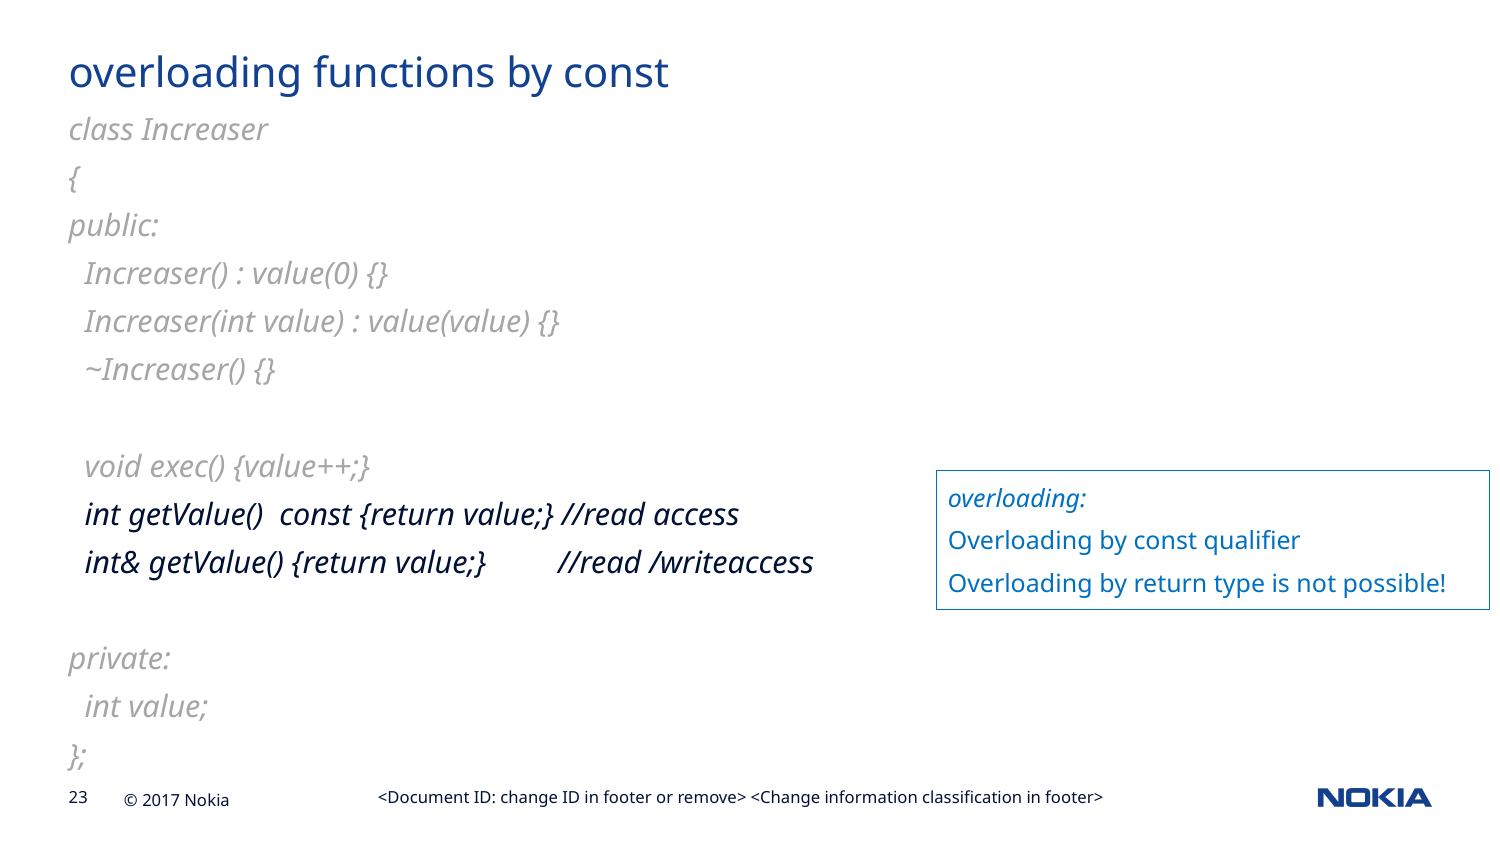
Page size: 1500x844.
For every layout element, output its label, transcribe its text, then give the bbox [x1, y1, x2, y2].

text_box overloading: Overloading by const qualifier Overloading by return type is not possible! [936, 470, 1490, 610]
list overloading functions by const [68, 46, 1432, 97]
list class Increaser { public: Increaser() : value(0) {} Increaser(int value) : value(value) {} ~Increaser() {} void exec() {value++;} int getValue() const {return value;} //read access int& getValue() {return value;} //read /writeaccess private: int value; }; [68, 109, 937, 777]
footer <Document ID: change ID in footer or remove> <Change information classification in footer> [377, 790, 1122, 811]
picture [1292, 762, 1458, 833]
